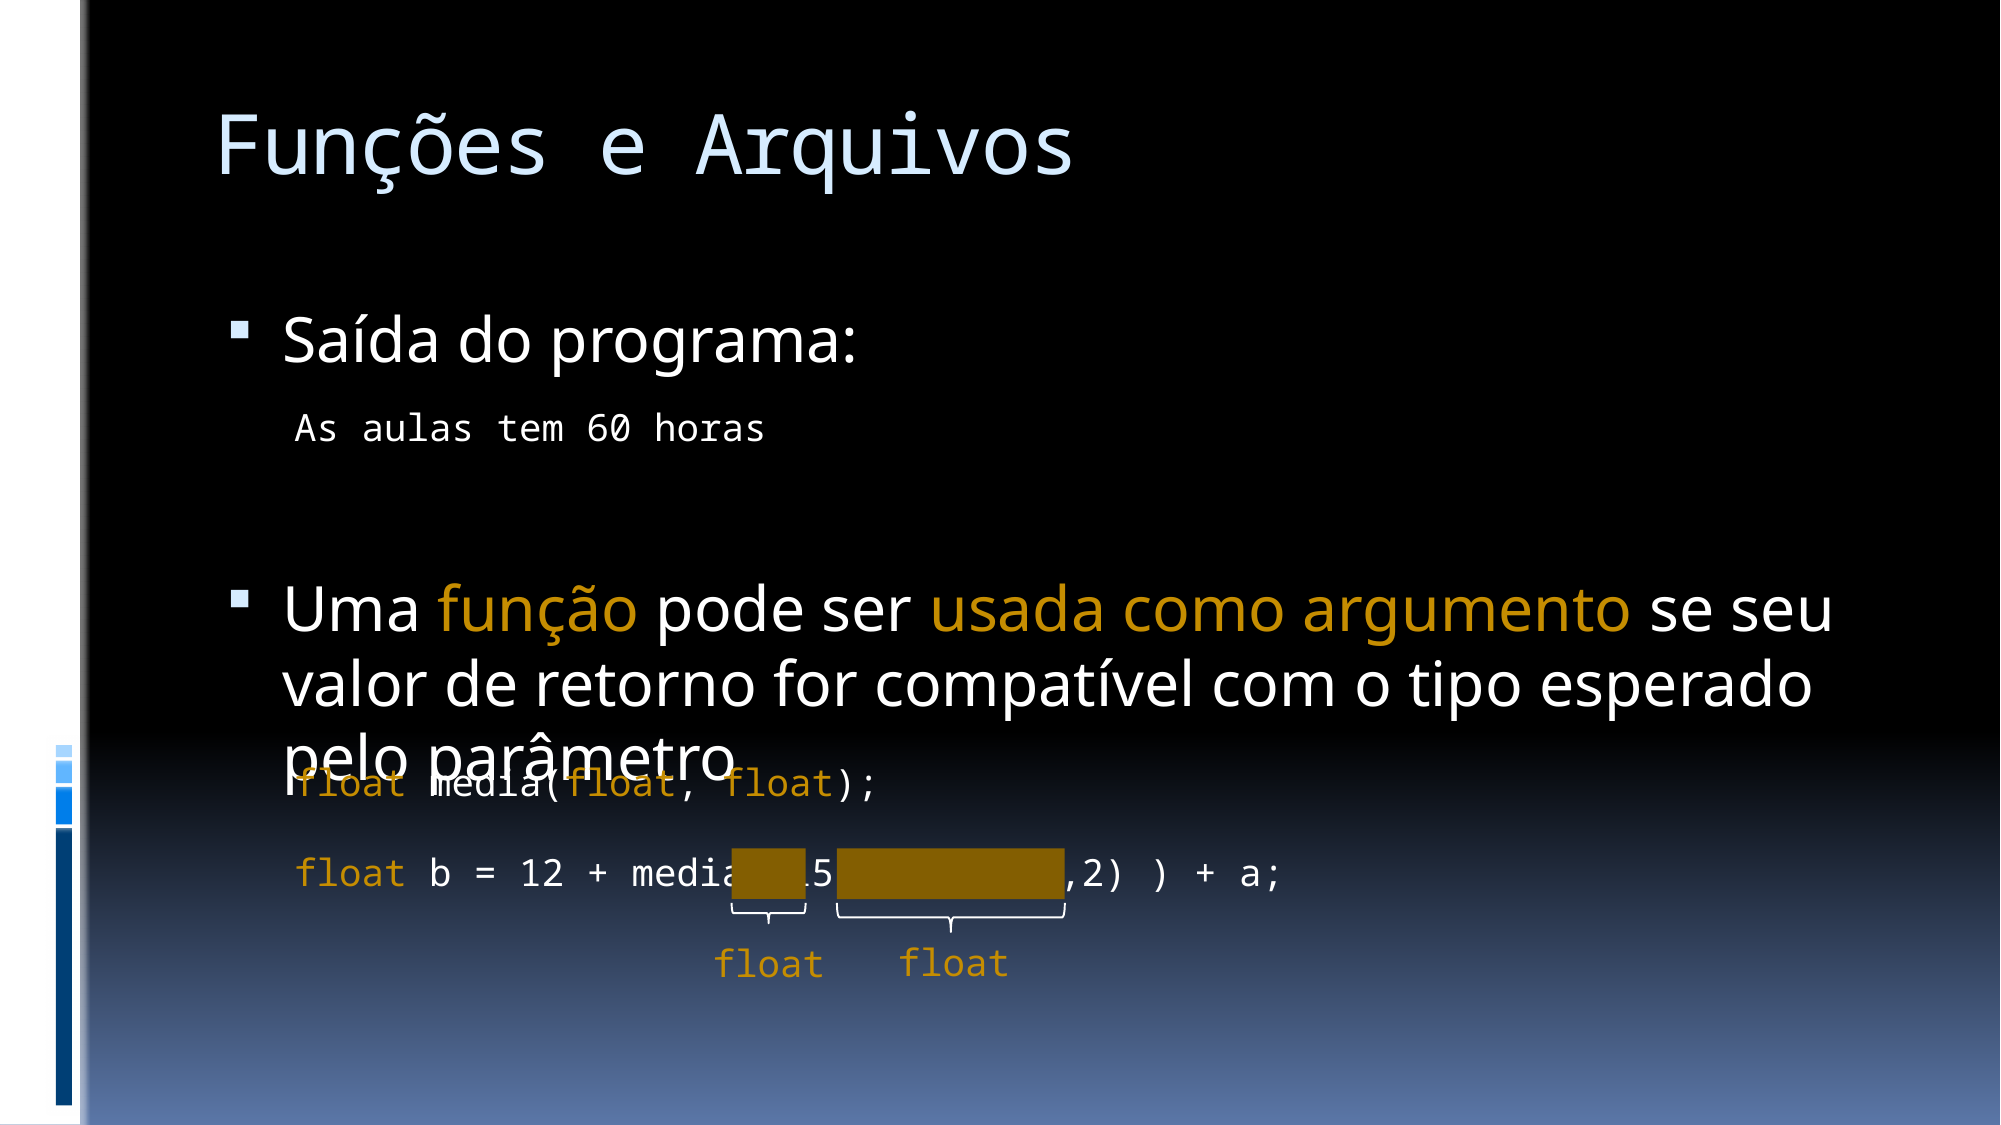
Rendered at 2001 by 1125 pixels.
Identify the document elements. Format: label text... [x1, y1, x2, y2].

list Saída do programa: Uma função pode ser usada como argumento se seu valor de retorno for compatível com o tipo esperado pelo parâmetro [200, 292, 1900, 1043]
title Funções e Arquivos [200, 83, 1900, 234]
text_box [278, 750, 1394, 994]
text_box As aulas tem 60 horas [279, 397, 788, 457]
